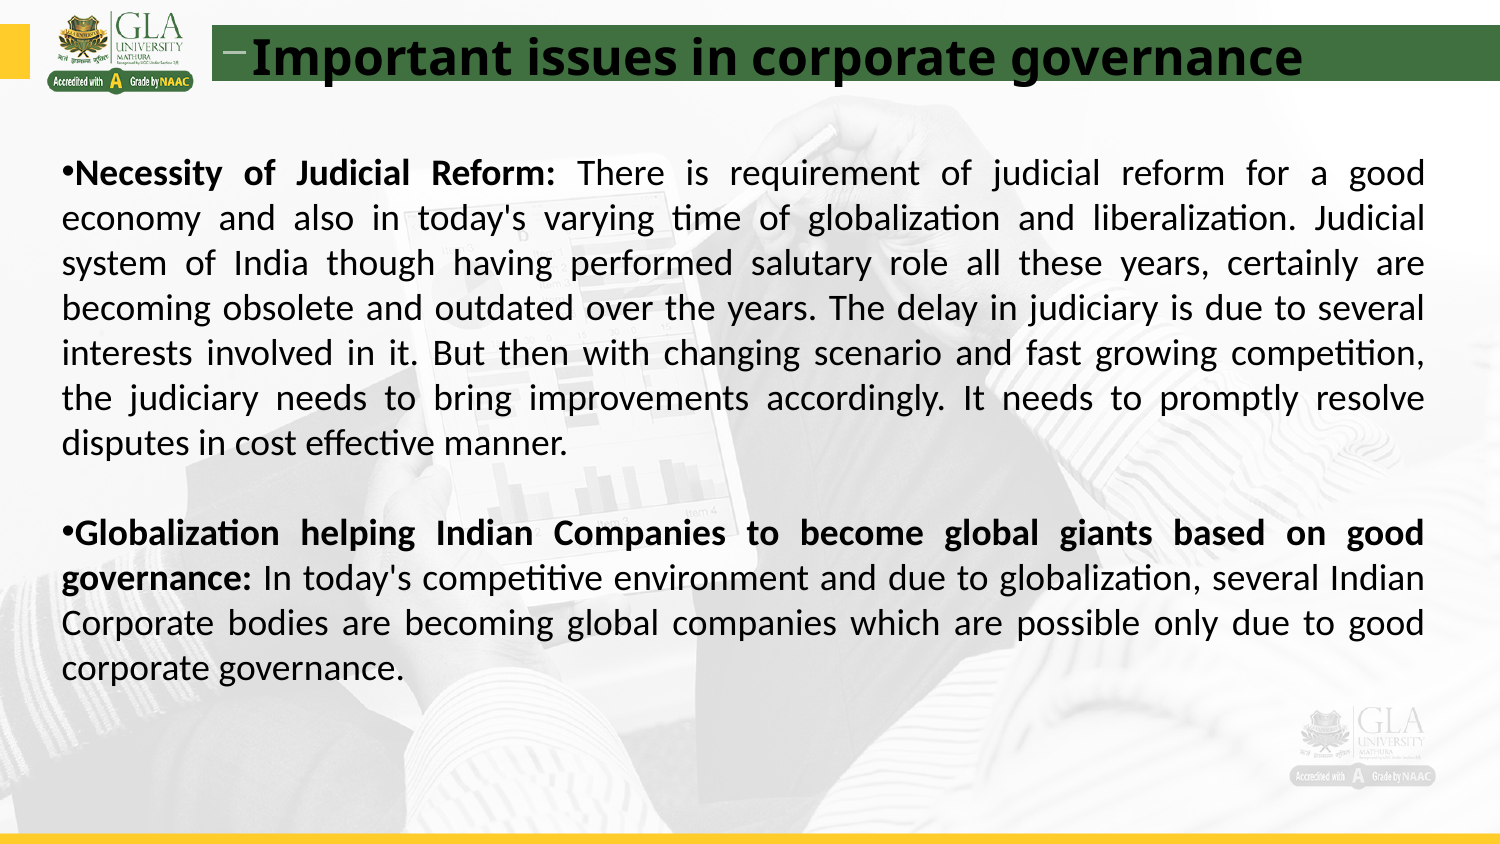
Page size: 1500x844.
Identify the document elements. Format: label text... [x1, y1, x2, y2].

picture [0, 0, 1500, 844]
text_box Important issues in corporate governance [238, 17, 1319, 93]
text_box [152, 562, 750, 623]
text_box Necessity of Judicial Reform: There is requirement of judicial reform for a good economy and also in today's varying time of globalization and liberalization. Judicial system of India though having performed salutary role all these years, certainly are becoming obsolete and outdated over the years. The delay in judiciary is due to several interests involved in it. But then with changing scenario and fast growing competition, the judiciary needs to bring improvements accordingly. It needs to promptly resolve disputes in cost effective manner. Globalization helping Indian Companies to become global giants based on good governance: In today's competitive environment and due to globalization, several Indian Corporate bodies are becoming global companies which are possible only due to good corporate governance. [46, 140, 1442, 786]
